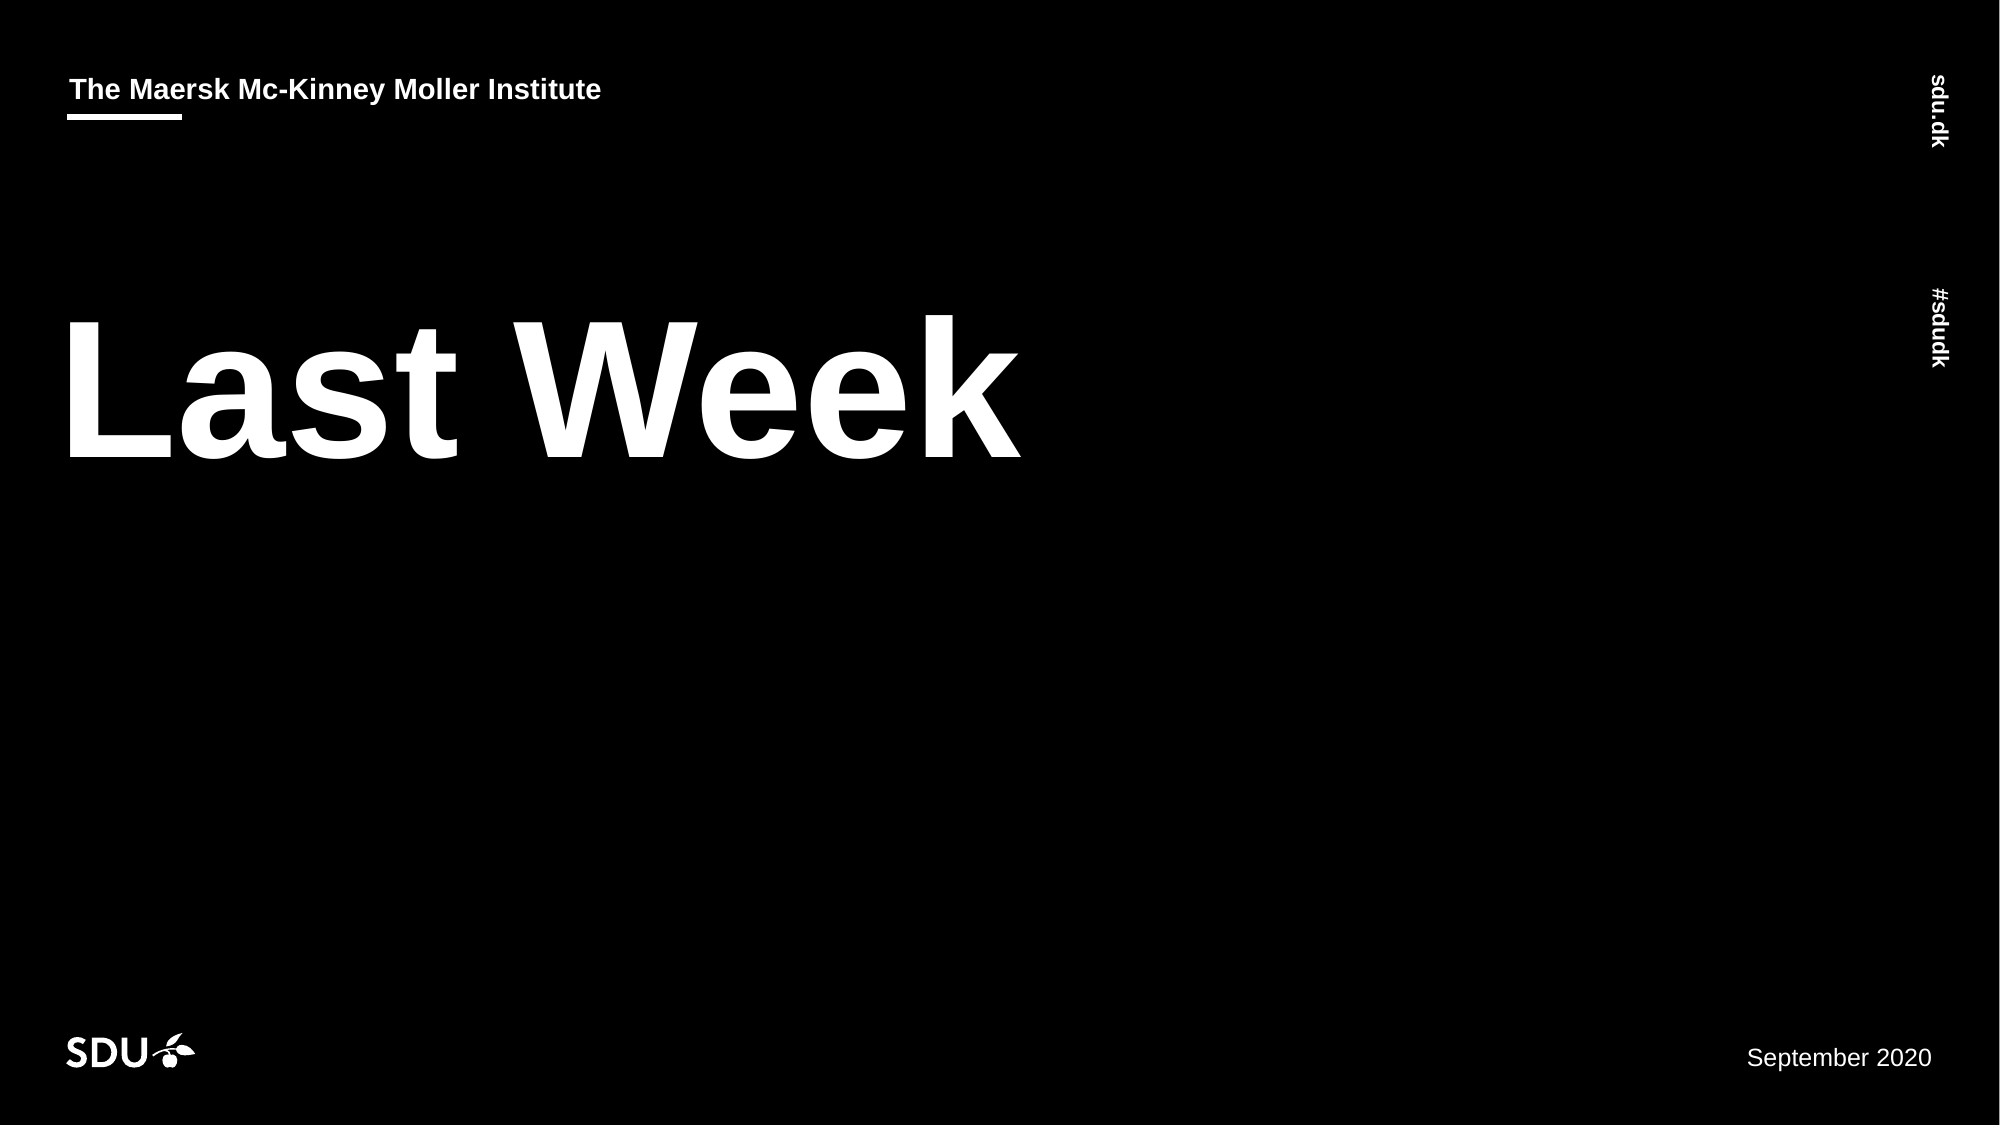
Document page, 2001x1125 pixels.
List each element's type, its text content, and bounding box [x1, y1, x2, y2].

title Last Week [57, 288, 1709, 957]
